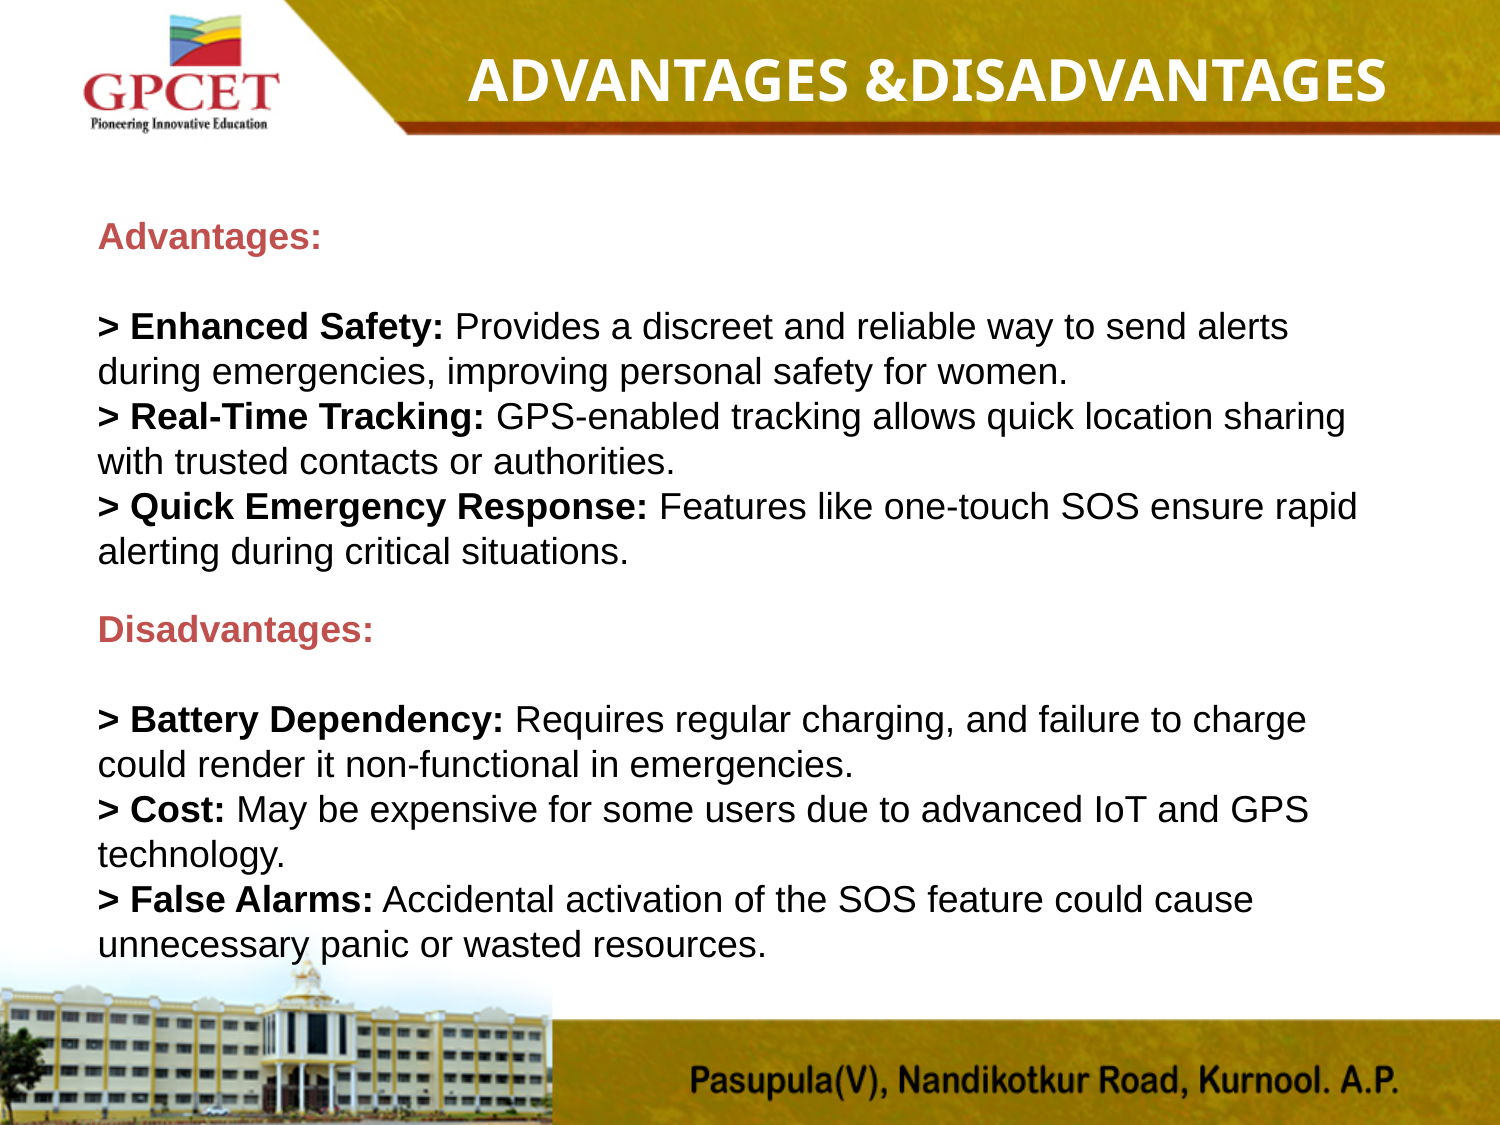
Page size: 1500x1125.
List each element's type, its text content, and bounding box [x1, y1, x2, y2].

text_box Advantages: > Enhanced Safety: Provides a discreet and reliable way to send alerts during emergencies, improving personal safety for women. > Real-Time Tracking: GPS-enabled tracking allows quick location sharing with trusted contacts or authorities. > Quick Emergency Response: Features like one-touch SOS ensure rapid alerting during critical situations. [82, 159, 1401, 597]
text_box Disadvantages: > Battery Dependency: Requires regular charging, and failure to charge could render it non-functional in emergencies. > Cost: May be expensive for some users due to advanced IoT and GPS technology. > False Alarms: Accidental activation of the SOS feature could cause unnecessary panic or wasted resources. [82, 597, 1413, 971]
picture [0, 0, 1500, 1125]
title ADVANTAGES &DISADVANTAGES [365, 0, 1490, 185]
